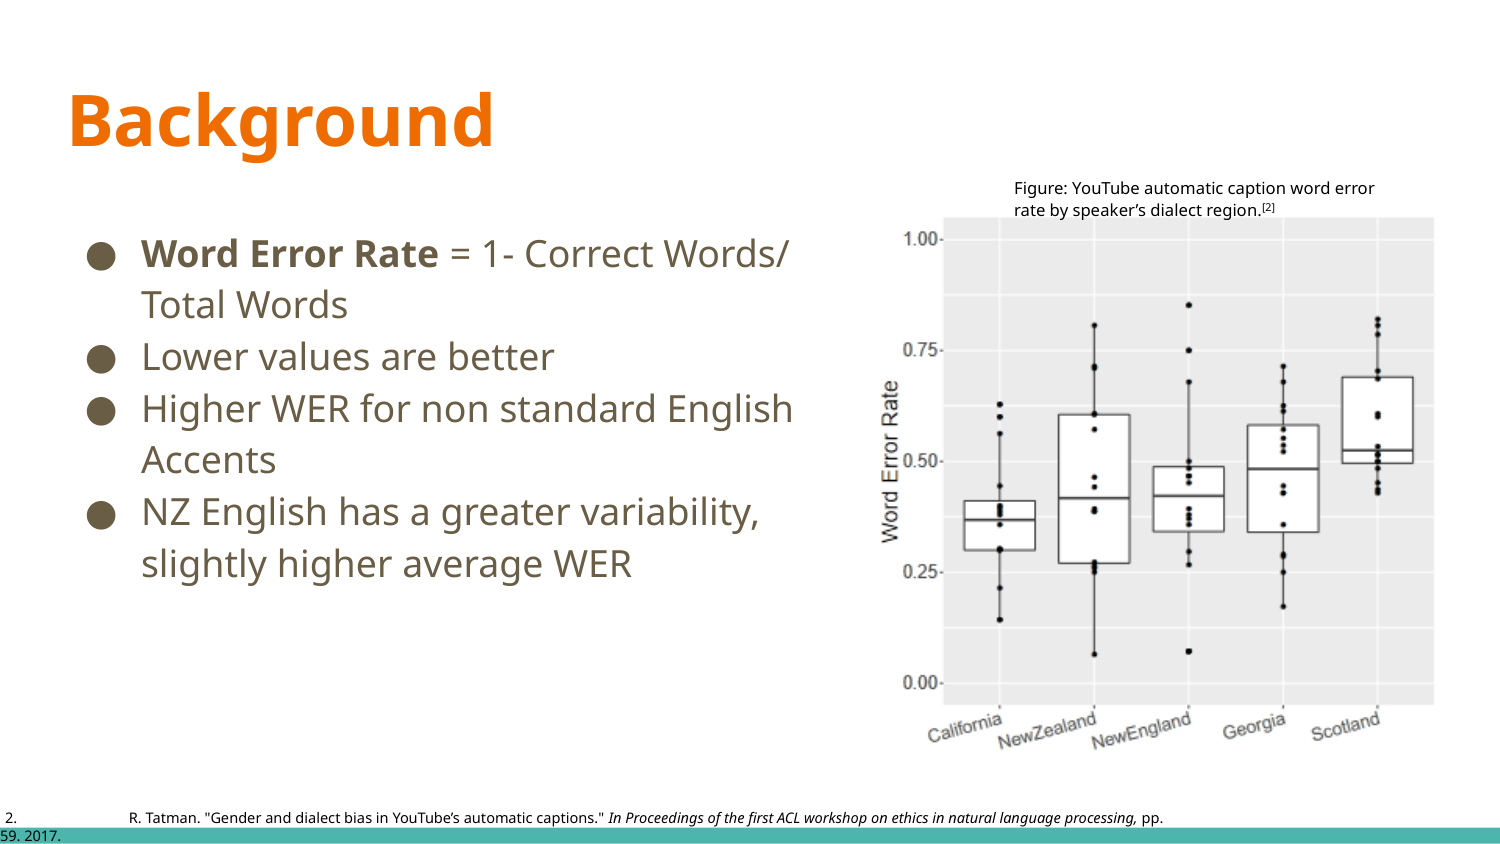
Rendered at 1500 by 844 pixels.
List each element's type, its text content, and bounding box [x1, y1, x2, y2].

title Background [51, 60, 1449, 177]
picture [851, 191, 1468, 766]
text_box 2. R. Tatman. "Gender and dialect bias in YouTube’s automatic captions." In Proceedings of the first ACL workshop on ethics in natural language processing, pp. 53-59. 2017. [0, 794, 1202, 844]
text_box Figure: YouTube automatic caption word error rate by speaker’s dialect region.[2] [999, 163, 1500, 236]
list Word Error Rate = 1- Correct Words/ Total Words Lower values are better Higher WER for non standard English Accents NZ English has a greater variability, slightly higher average WER [51, 207, 836, 750]
